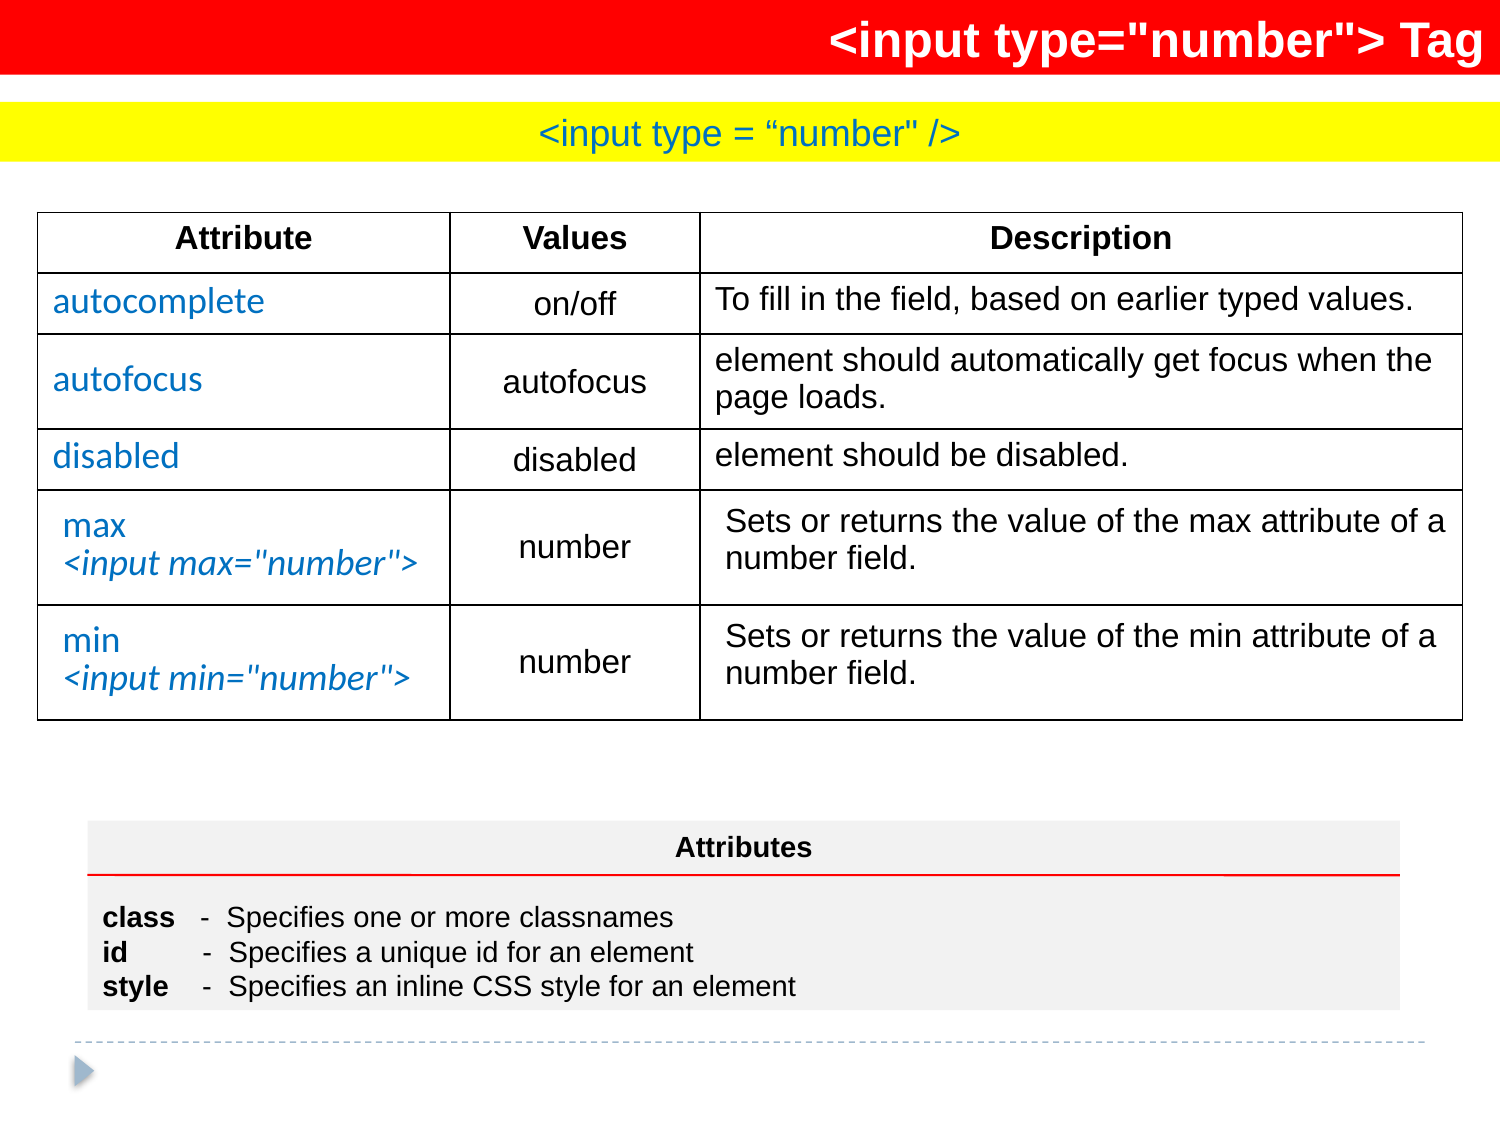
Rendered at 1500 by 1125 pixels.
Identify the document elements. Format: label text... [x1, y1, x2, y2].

text_box <input type="number"> Tag [0, 0, 1500, 75]
table_cell on/off [451, 274, 699, 333]
table_cell element should be disabled. [701, 430, 1462, 489]
table_cell autocomplete [38, 274, 449, 333]
table_header Attribute [38, 213, 449, 272]
table_header Description [701, 213, 1462, 272]
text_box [87, 820, 1401, 1013]
table_cell max <input max="number"> [38, 491, 449, 604]
table_cell element should automatically get focus when the page loads. [701, 335, 1462, 428]
table_cell disabled [38, 430, 449, 489]
table_cell autofocus [451, 335, 699, 428]
table_cell Sets or returns the value of the max attribute of a number field. [701, 491, 1462, 604]
table_cell number [451, 606, 699, 719]
table_cell disabled [451, 430, 699, 489]
table_header Values [451, 213, 699, 272]
table_cell autofocus [38, 335, 449, 428]
table_cell number [451, 491, 699, 604]
table_cell min <input min="number"> [38, 606, 449, 719]
table_cell Sets or returns the value of the min attribute of a number field. [701, 606, 1462, 719]
text_box <input type = “number" /> [0, 101, 1500, 162]
table_cell To fill in the field, based on earlier typed values. [701, 274, 1462, 333]
